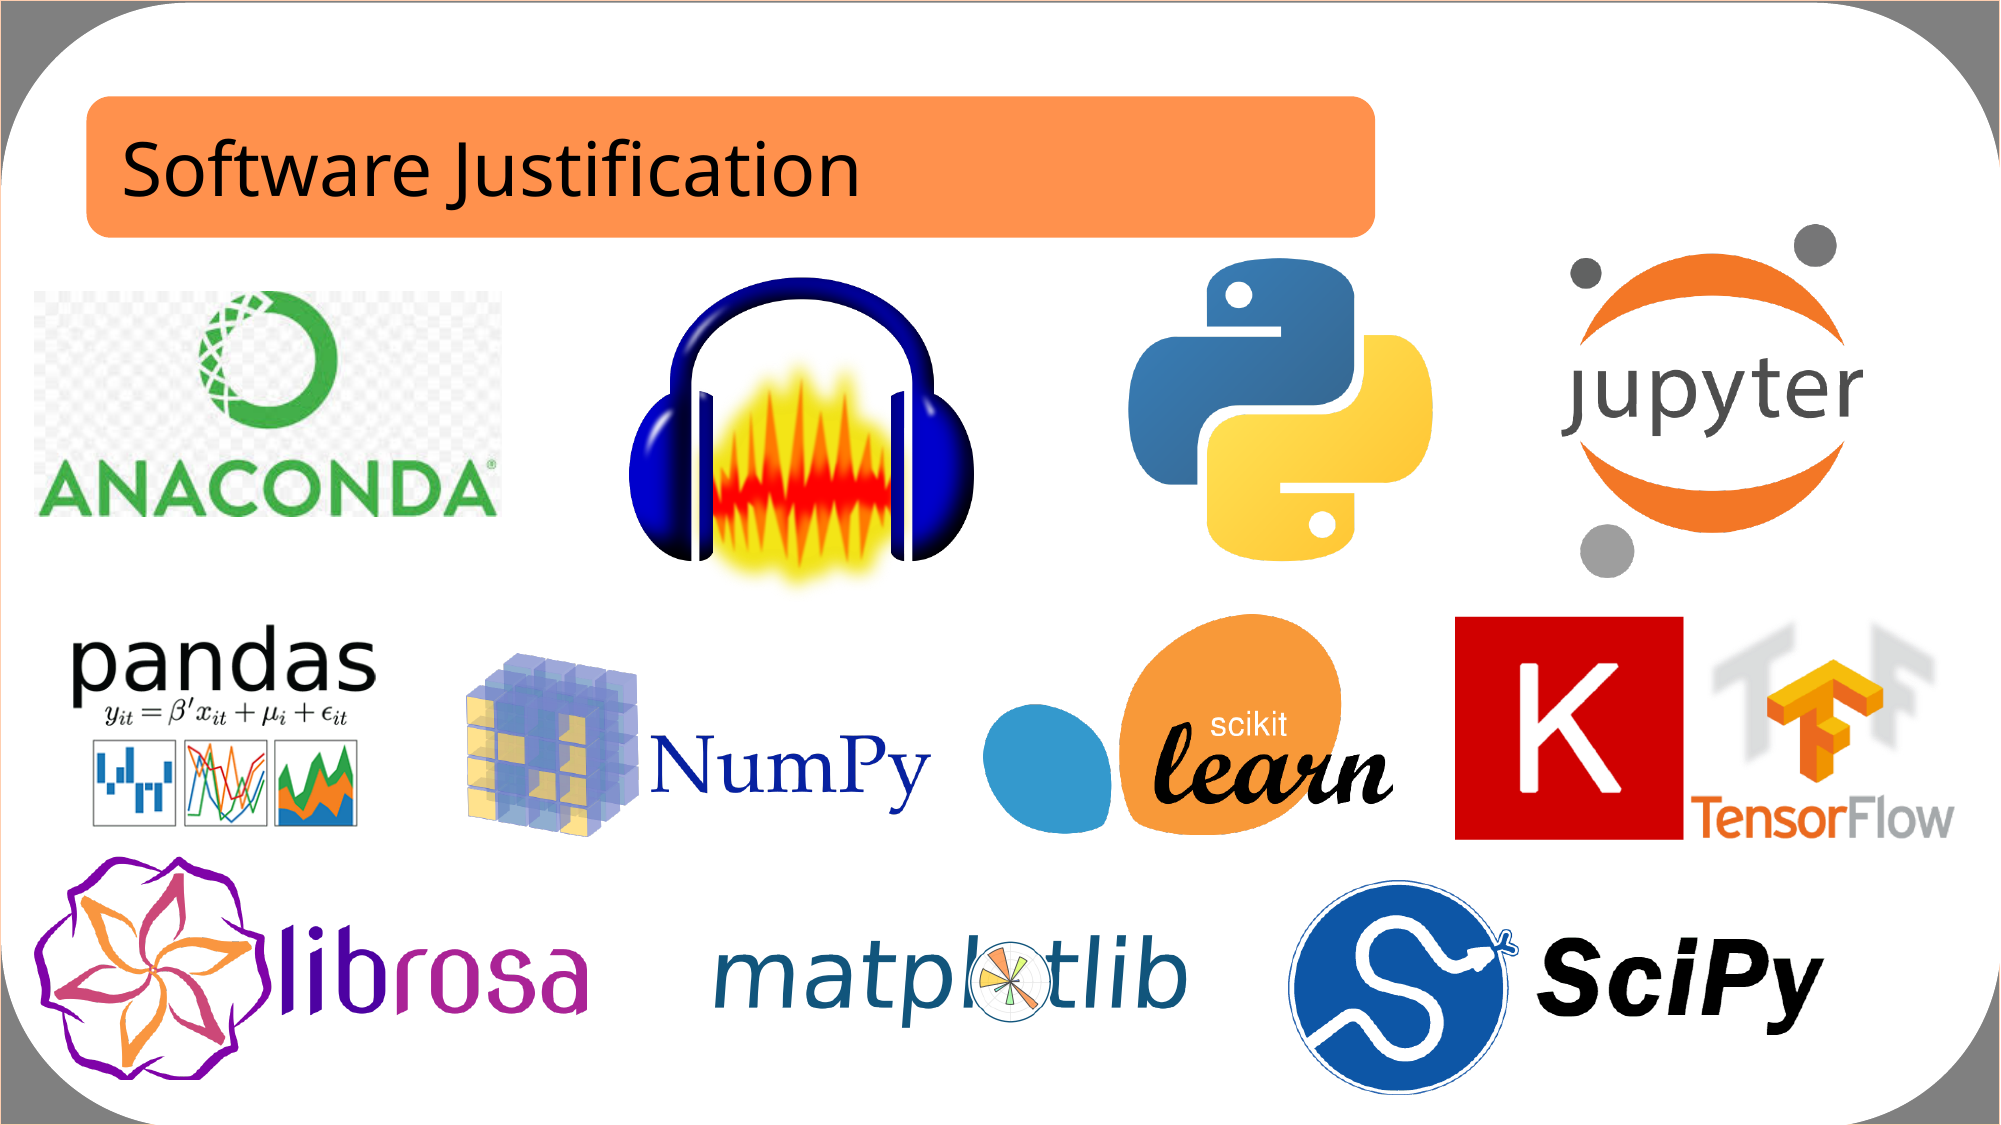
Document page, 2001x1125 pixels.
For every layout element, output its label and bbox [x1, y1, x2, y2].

picture [466, 653, 931, 838]
picture [1128, 258, 1434, 562]
picture [983, 614, 1393, 835]
picture [34, 291, 502, 517]
picture [629, 258, 974, 603]
text_box [87, 97, 1433, 237]
text_box [0, 0, 2000, 172]
picture [1455, 611, 1957, 841]
picture [34, 573, 587, 1080]
text_box [1856, 975, 2000, 1125]
picture [682, 928, 1211, 1034]
text_box [0, 1, 2000, 1125]
picture [1288, 880, 1827, 1095]
picture [1557, 219, 1868, 580]
text_box [0, 959, 146, 1125]
